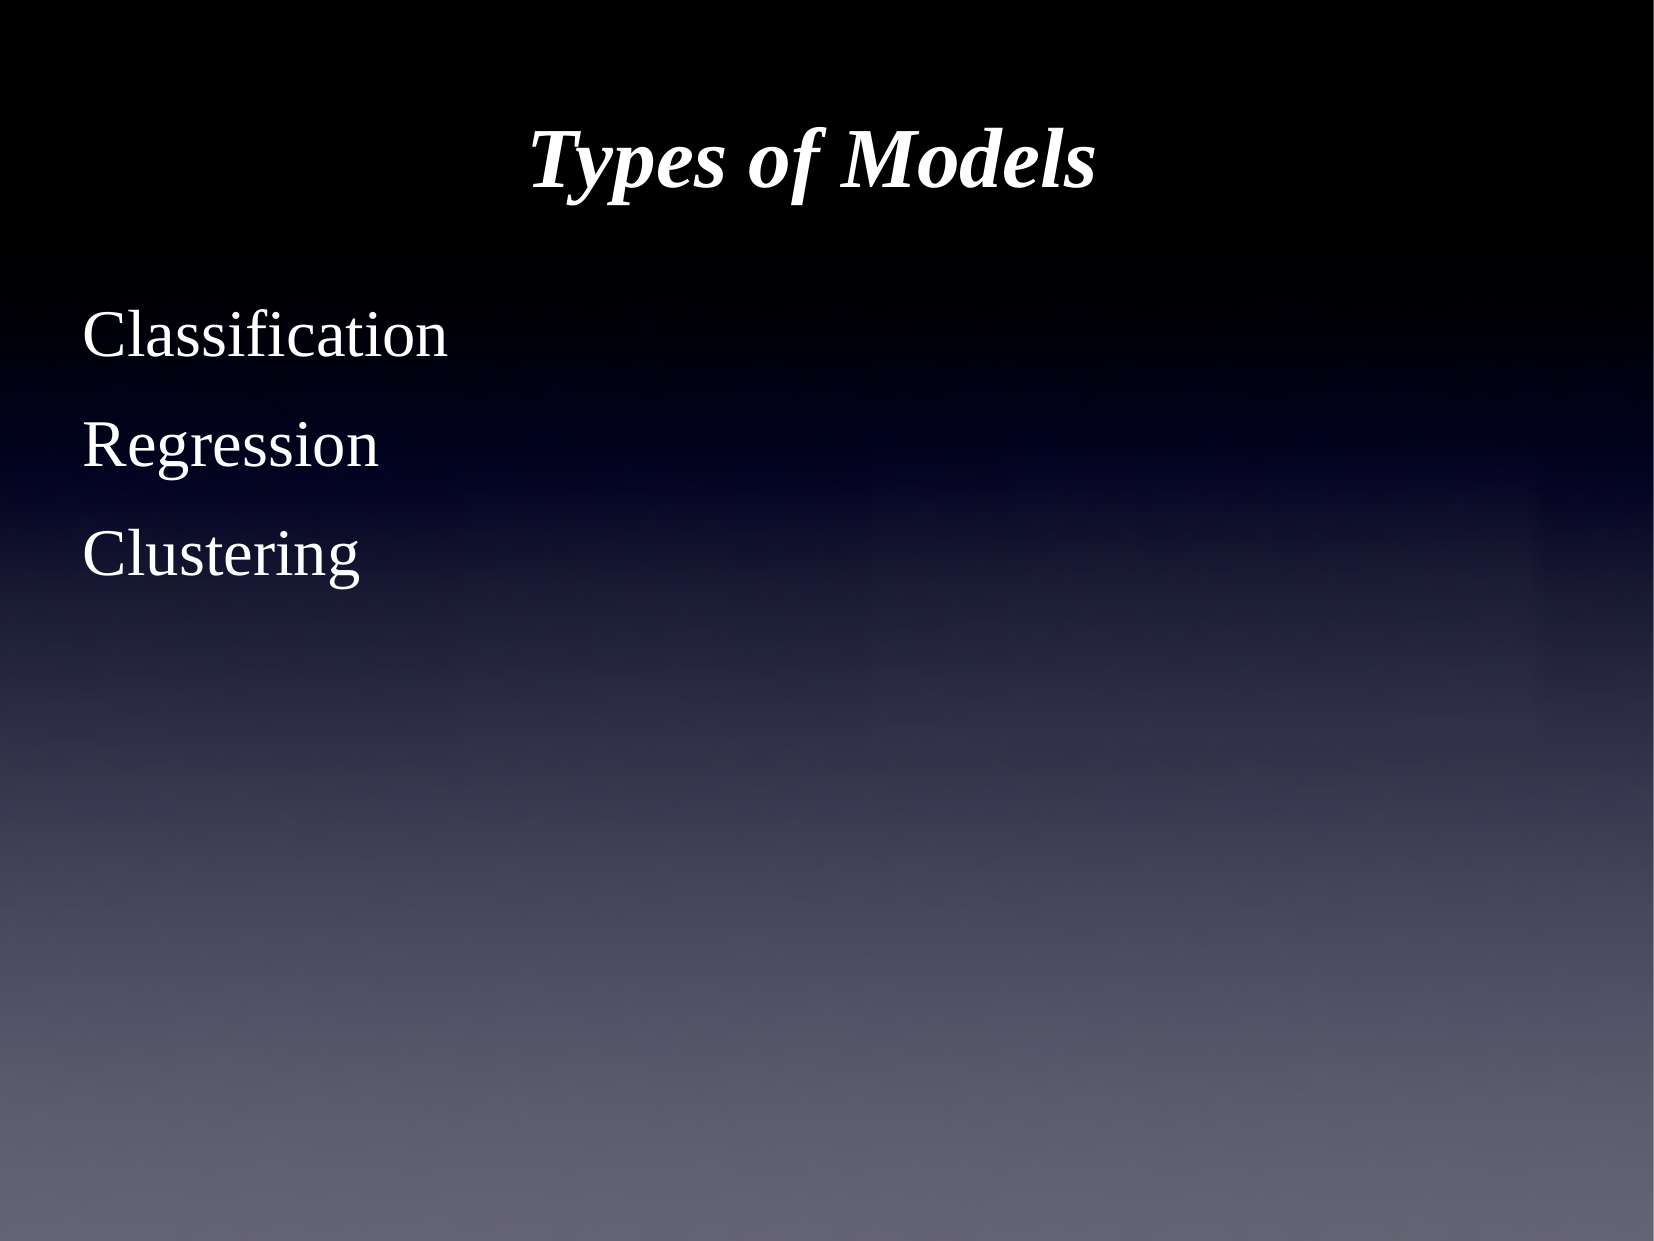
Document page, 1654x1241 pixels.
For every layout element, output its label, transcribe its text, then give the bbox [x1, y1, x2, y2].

list Classification Regression Clustering [82, 290, 1571, 1010]
title Types of Models [82, 49, 1571, 257]
picture [0, 0, 1654, 1241]
